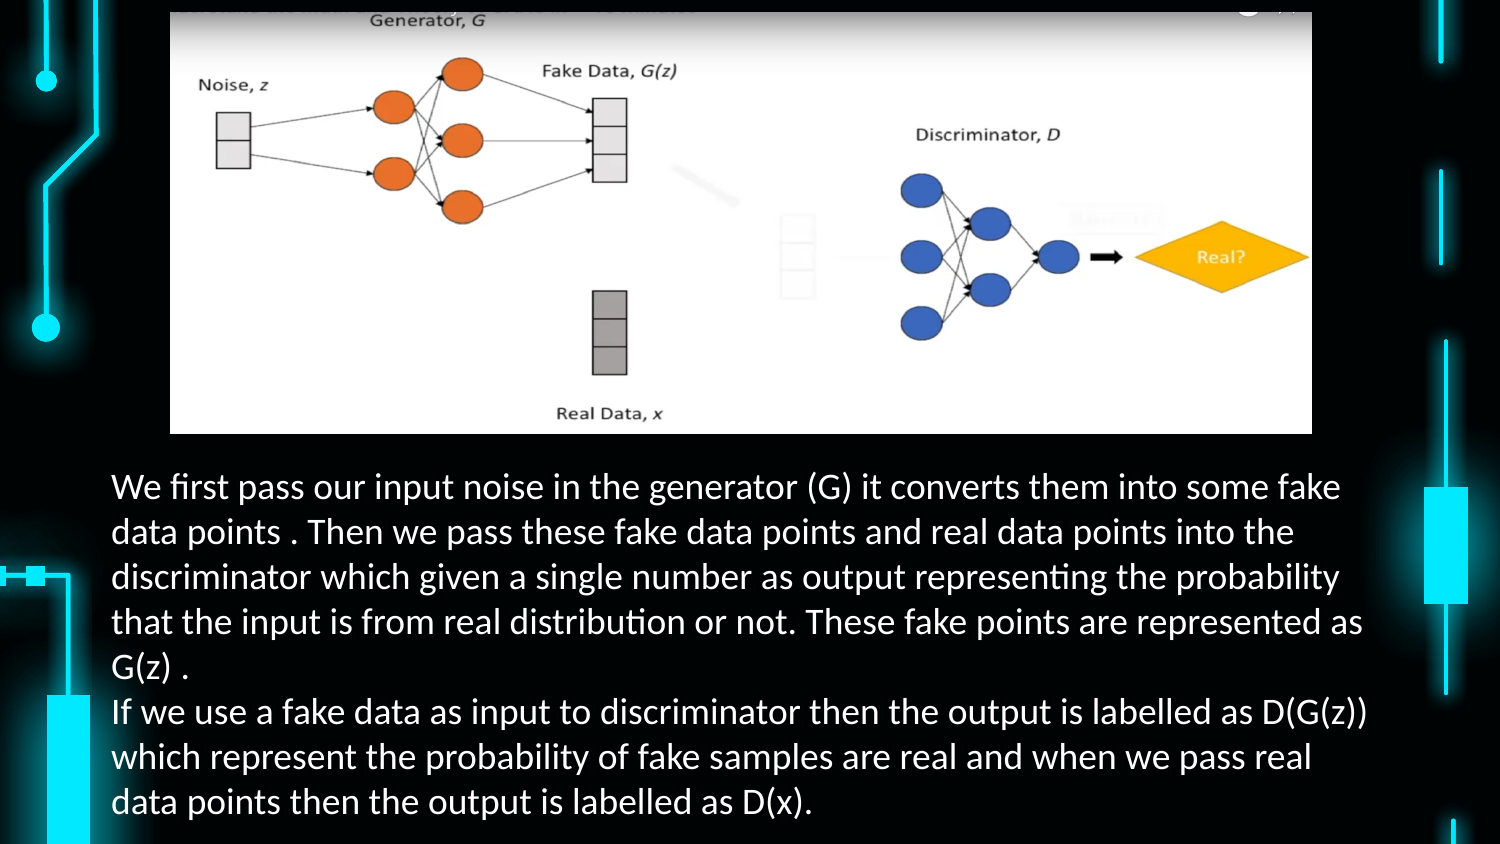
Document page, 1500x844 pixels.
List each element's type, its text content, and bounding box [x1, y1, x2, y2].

list We first pass our input noise in the generator (G) it converts them into some fake data points . Then we pass these fake data points and real data points into the discriminator which given a single number as output representing the probability that the input is from real distribution or not. These fake points are represented as G(z) . If we use a fake data as input to discriminator then the output is labelled as D(G(z)) which represent the probability of fake samples are real and when we pass real data points then the output is labelled as D(x). [95, 447, 1404, 832]
picture [170, 12, 1312, 435]
